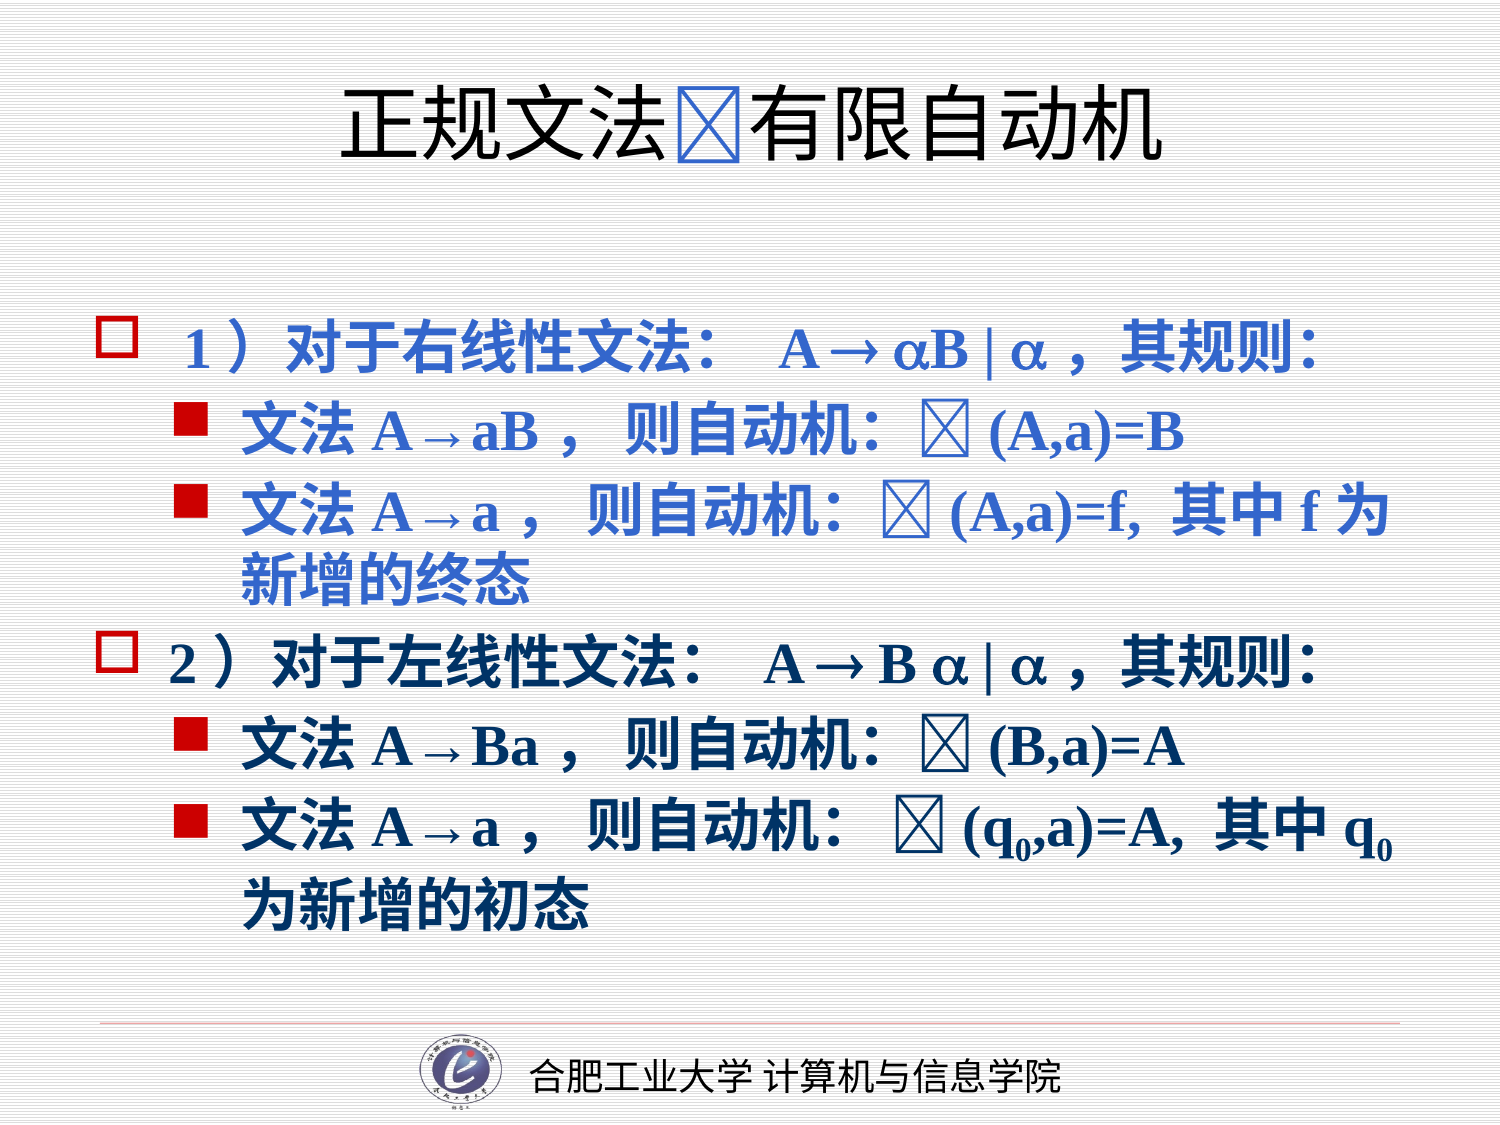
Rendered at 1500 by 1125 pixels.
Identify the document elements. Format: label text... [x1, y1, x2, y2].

title 正规文法有限自动机 [93, 54, 1407, 179]
list 1）对于右线性文法： A  B | ，其规则： 文法A→aB， 则自动机：(A,a)=B 文法A→a， 则自动机：(A,a)=f, 其中f为新增的终态 2）对于左线性文法： A  B  | ，其规则： 文法A→Ba， 则自动机：(B,a)=A 文法A→a， 则自动机： (q0,a)=A, 其中q0为新增的初态 [76, 302, 1424, 1000]
